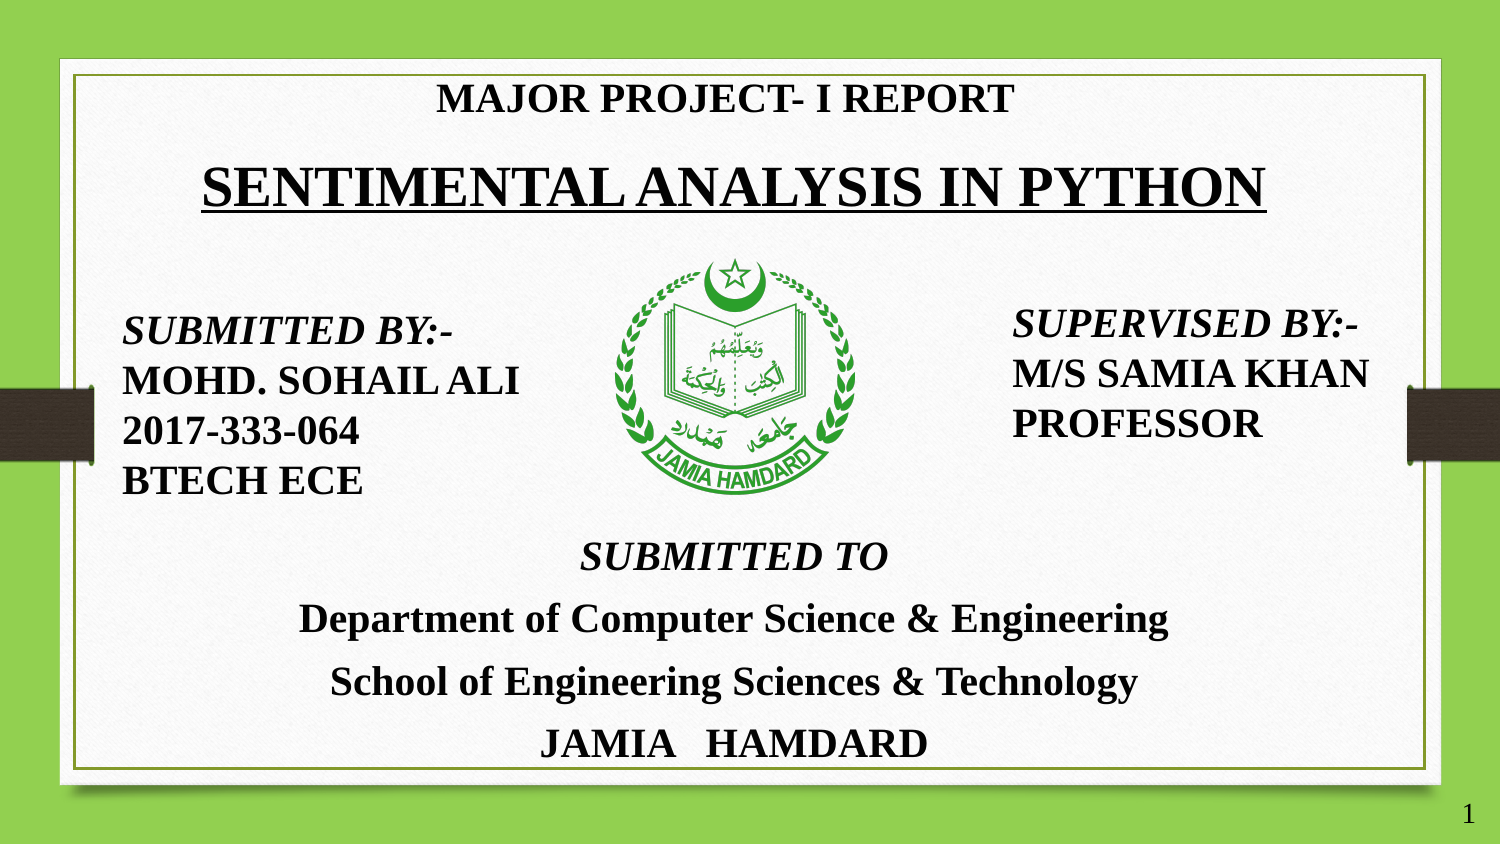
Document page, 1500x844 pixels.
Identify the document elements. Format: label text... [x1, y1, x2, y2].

text_box SUPERVISED BY:- M/S SAMIA KHAN PROFESSOR [997, 288, 1447, 489]
title SENTIMENTAL ANALYSIS IN PYTHON [176, 131, 1292, 233]
text_box SUBMITTED BY:- MOHD. SOHAIL ALI 2017-333-064 BTECH ECE [107, 295, 540, 546]
picture [0, 0, 1500, 844]
text_box 1 [1401, 779, 1492, 844]
text_box MAJOR PROJECT- I REPORT [421, 63, 1048, 129]
text_box SUBMITTED TO Department of Computer Science & Engineering School of Engineering Sciences & Technology JAMIA HAMDARD [212, 521, 1257, 809]
